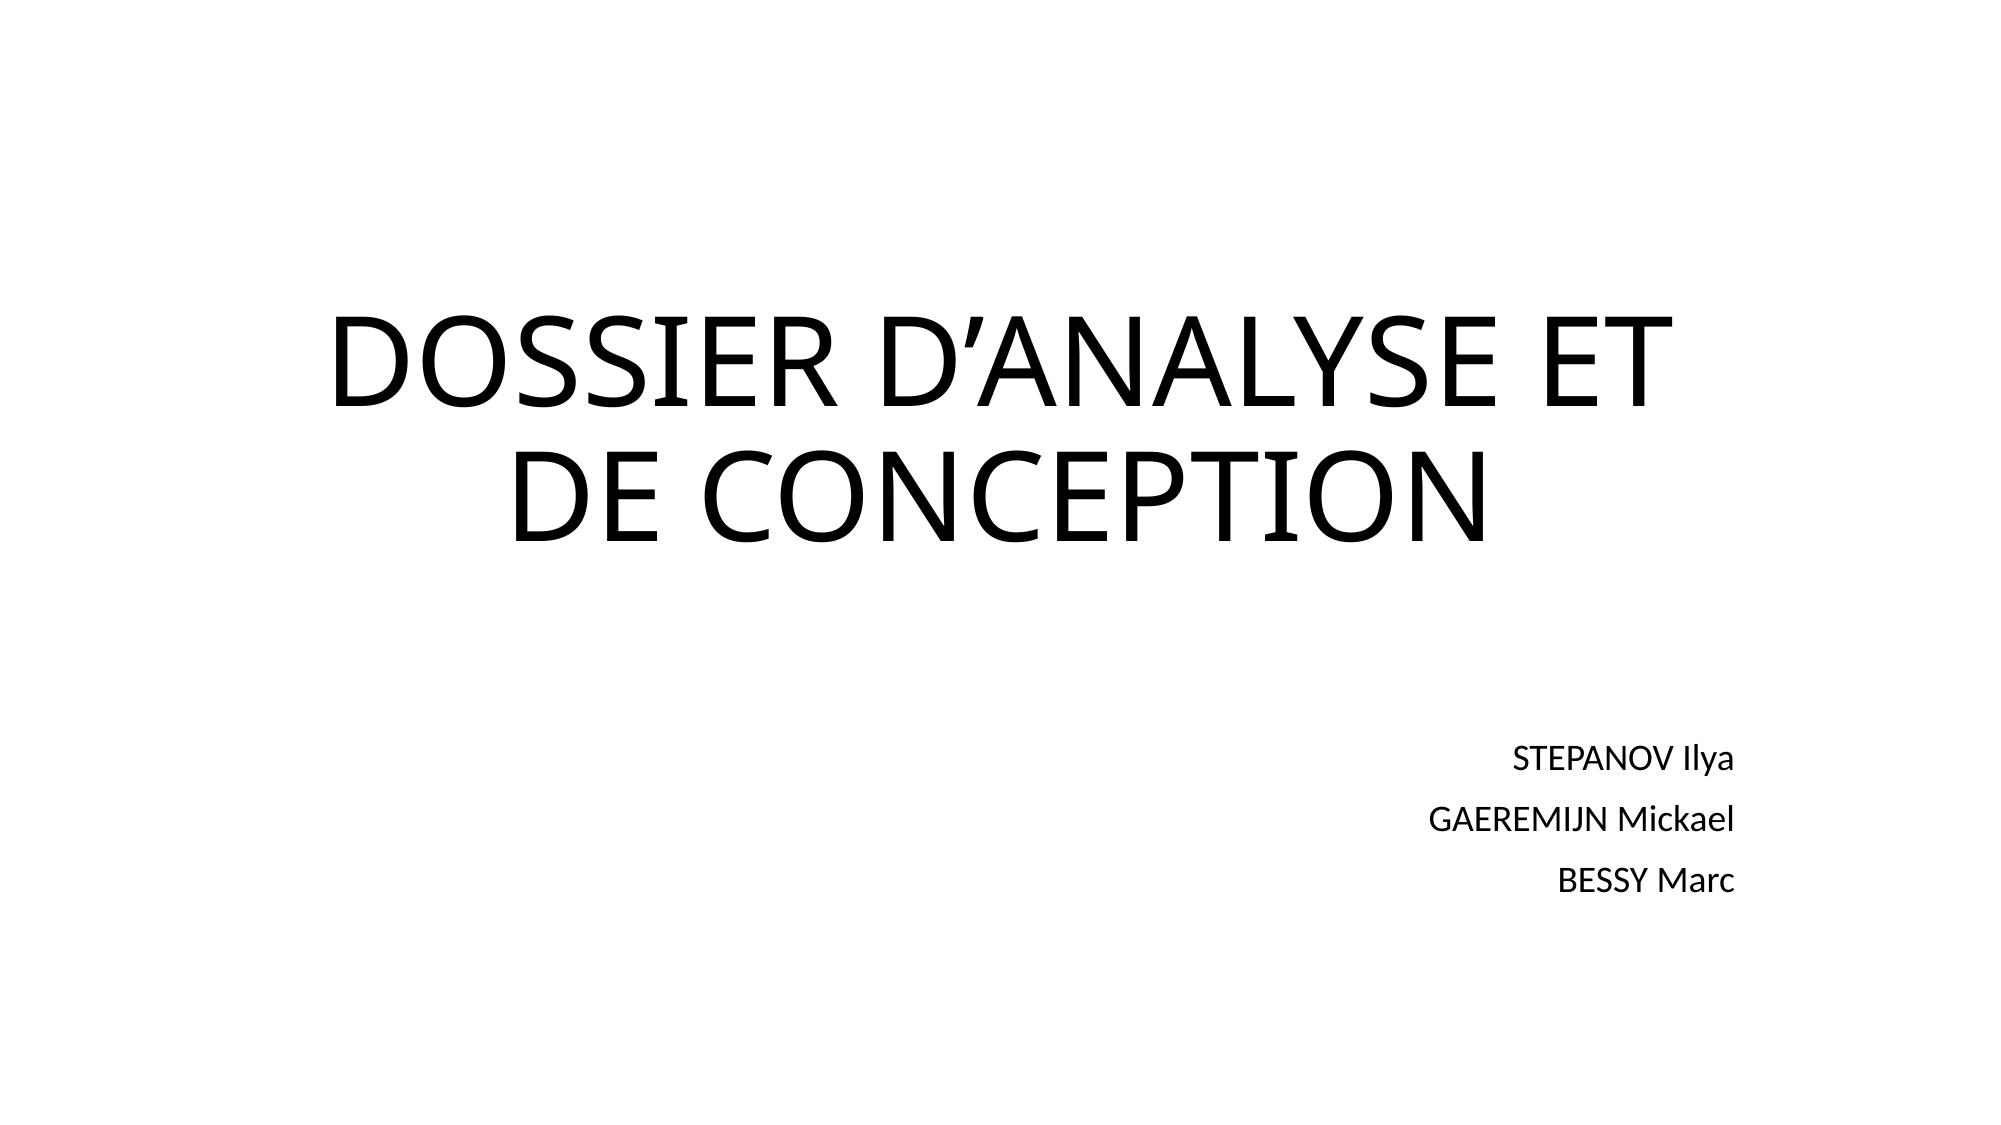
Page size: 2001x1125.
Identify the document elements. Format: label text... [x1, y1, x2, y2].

title DOSSIER D’ANALYSE ET DE CONCEPTION [249, 184, 1750, 576]
subtitle STEPANOV Ilya GAEREMIJN Mickael BESSY Marc [249, 730, 1750, 1002]
